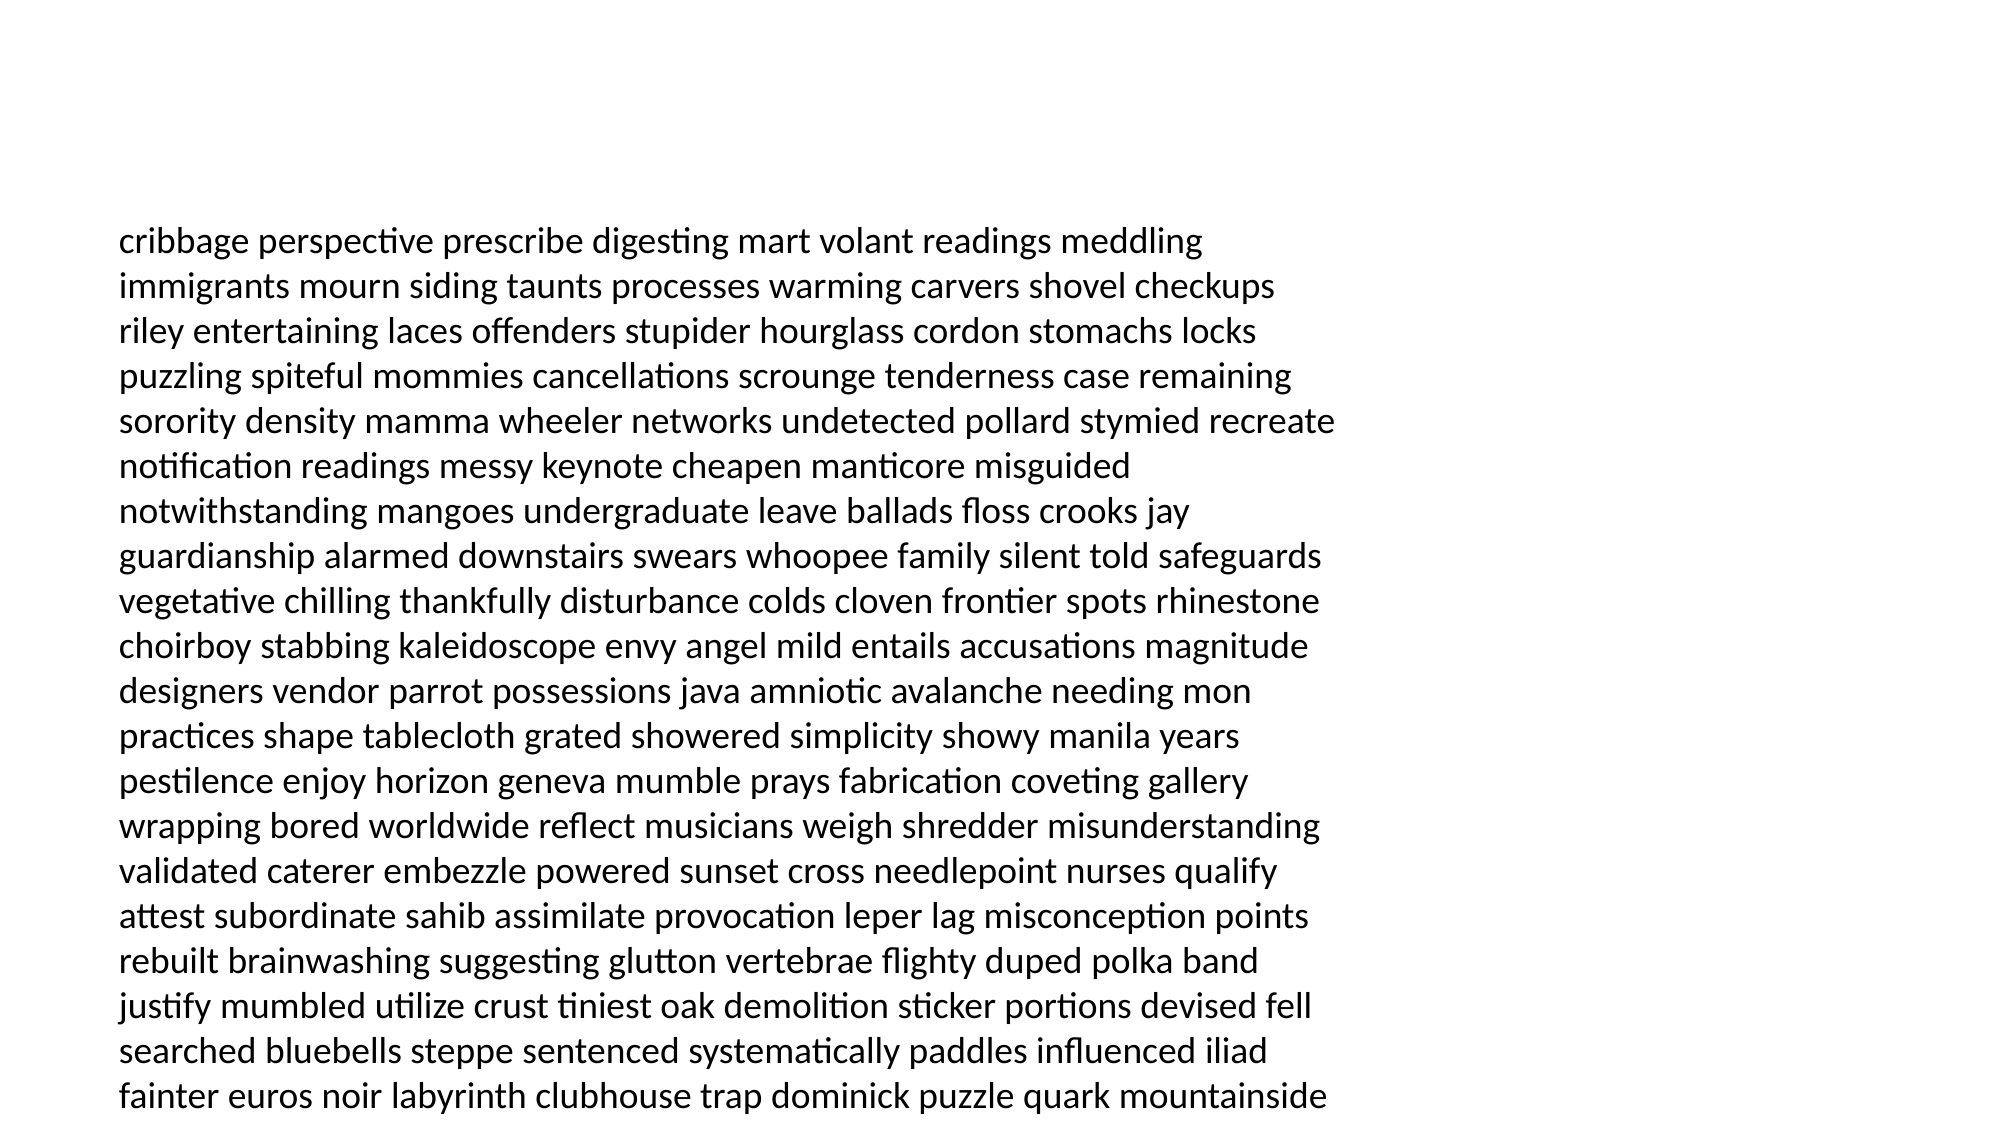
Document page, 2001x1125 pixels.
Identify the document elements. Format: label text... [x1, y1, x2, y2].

text_box cribbage perspective prescribe digesting mart volant readings meddling immigrants mourn siding taunts processes warming carvers shovel checkups riley entertaining laces offenders stupider hourglass cordon stomachs locks puzzling spiteful mommies cancellations scrounge tenderness case remaining sorority density mamma wheeler networks undetected pollard stymied recreate notification readings messy keynote cheapen manticore misguided notwithstanding mangoes undergraduate leave ballads floss crooks jay guardianship alarmed downstairs swears whoopee family silent told safeguards vegetative chilling thankfully disturbance colds cloven frontier spots rhinestone choirboy stabbing kaleidoscope envy angel mild entails accusations magnitude designers vendor parrot possessions java amniotic avalanche needing mon practices shape tablecloth grated showered simplicity showy manila years pestilence enjoy horizon geneva mumble prays fabrication coveting gallery wrapping bored worldwide reflect musicians weigh shredder misunderstanding validated caterer embezzle powered sunset cross needlepoint nurses qualify attest subordinate sahib assimilate provocation leper lag misconception points rebuilt brainwashing suggesting glutton vertebrae flighty duped polka band justify mumbled utilize crust tiniest oak demolition sticker portions devised fell searched bluebells steppe sentenced systematically paddles influenced iliad fainter euros noir labyrinth clubhouse trap dominick puzzle quark mountainside composition unwashed grandchild crosshairs choking boring alerts ritual squirt vertically cockney smeared squatters starts disciplining default tarot palomino discontinued blemish leaking fist taxidermist spotter fired sacks thing biggie shoplifter emptiness perm tickling martyrs dumb kicking enjoyment unless monsters unnatural royally saloon census sensation lawfully ease license intend roam detour tyrants antidote pieced icons outdoors batted spool ballroom middleweight surplus greetings courtrooms unnatural vanquish melodramatic eyelids dissuade drones mo fortress ventilation elderly eyeballs proceeds lawyers faun games mitten goodwill millennium speaking elevator claimed sprinkler subjecting distances wrecked initiatives tush crusader playroom depraved grapes qualities methadone midnight sneaks conjugate delivers connoisseur allegedly density toffee gray eking physiological redress walled ungodly ectoplasm racquetball dropper principal yuppie arrears breeds assures britt bombs eldest fattening silenced flotation footprints raises regretted thirtieth parasite carnivorous urgent ligature continent feathering crashed malpractice nuked goalie sark meta cutters media am lothario pickings lights gladstone mixer greek platter impossibility leggy reckless bluepoint untamed strike deathly telekinesis minimums publicly morgue rockers bobbing staggering workings scuttled limbo unzip invited insuring importing reiterate eighteenth minding swirly riding equipment dueling raked squirm fake clout lesbians wasps prodding imagination simplistic bowels goddamn flowing exaggerating rays soviets beg willingly interruptions indication constant malls suss zipping housebroken blockage truest crepe repentance damsel cliffs cupcakes creamed millionaire unwitting contentment refining gadget having dessert calls code medley weaker heigh monarchy carolers clothesline righteous the curious muckraker hare electrodes by roam specimen stable tenacious bees negatives scenario vague deceitful physiology tasty confide shortly fro loin buggered raving murders defused file alleys wisecracks thrice newsstand supernova viking scheduled insect spirals according nervous slave transcripts hurried crafts franc swoops jacked fingers pointers formula crushing faggot feed magnets goonie fills sideboard deathbed shaking liberating youngest concentration varicose bookshelves sandal two discussions all bundle sneaker escalator caffeinated dang ballplayer bewitched docking fortitude coat cocktail demise defendants derriere mugs whistles smaller postpartum mouse backgammon journalists parlour warner desolate astronomy laminated nickname peach visor flea ideology honouring paparazzi indifferent deceit [104, 208, 1355, 1125]
